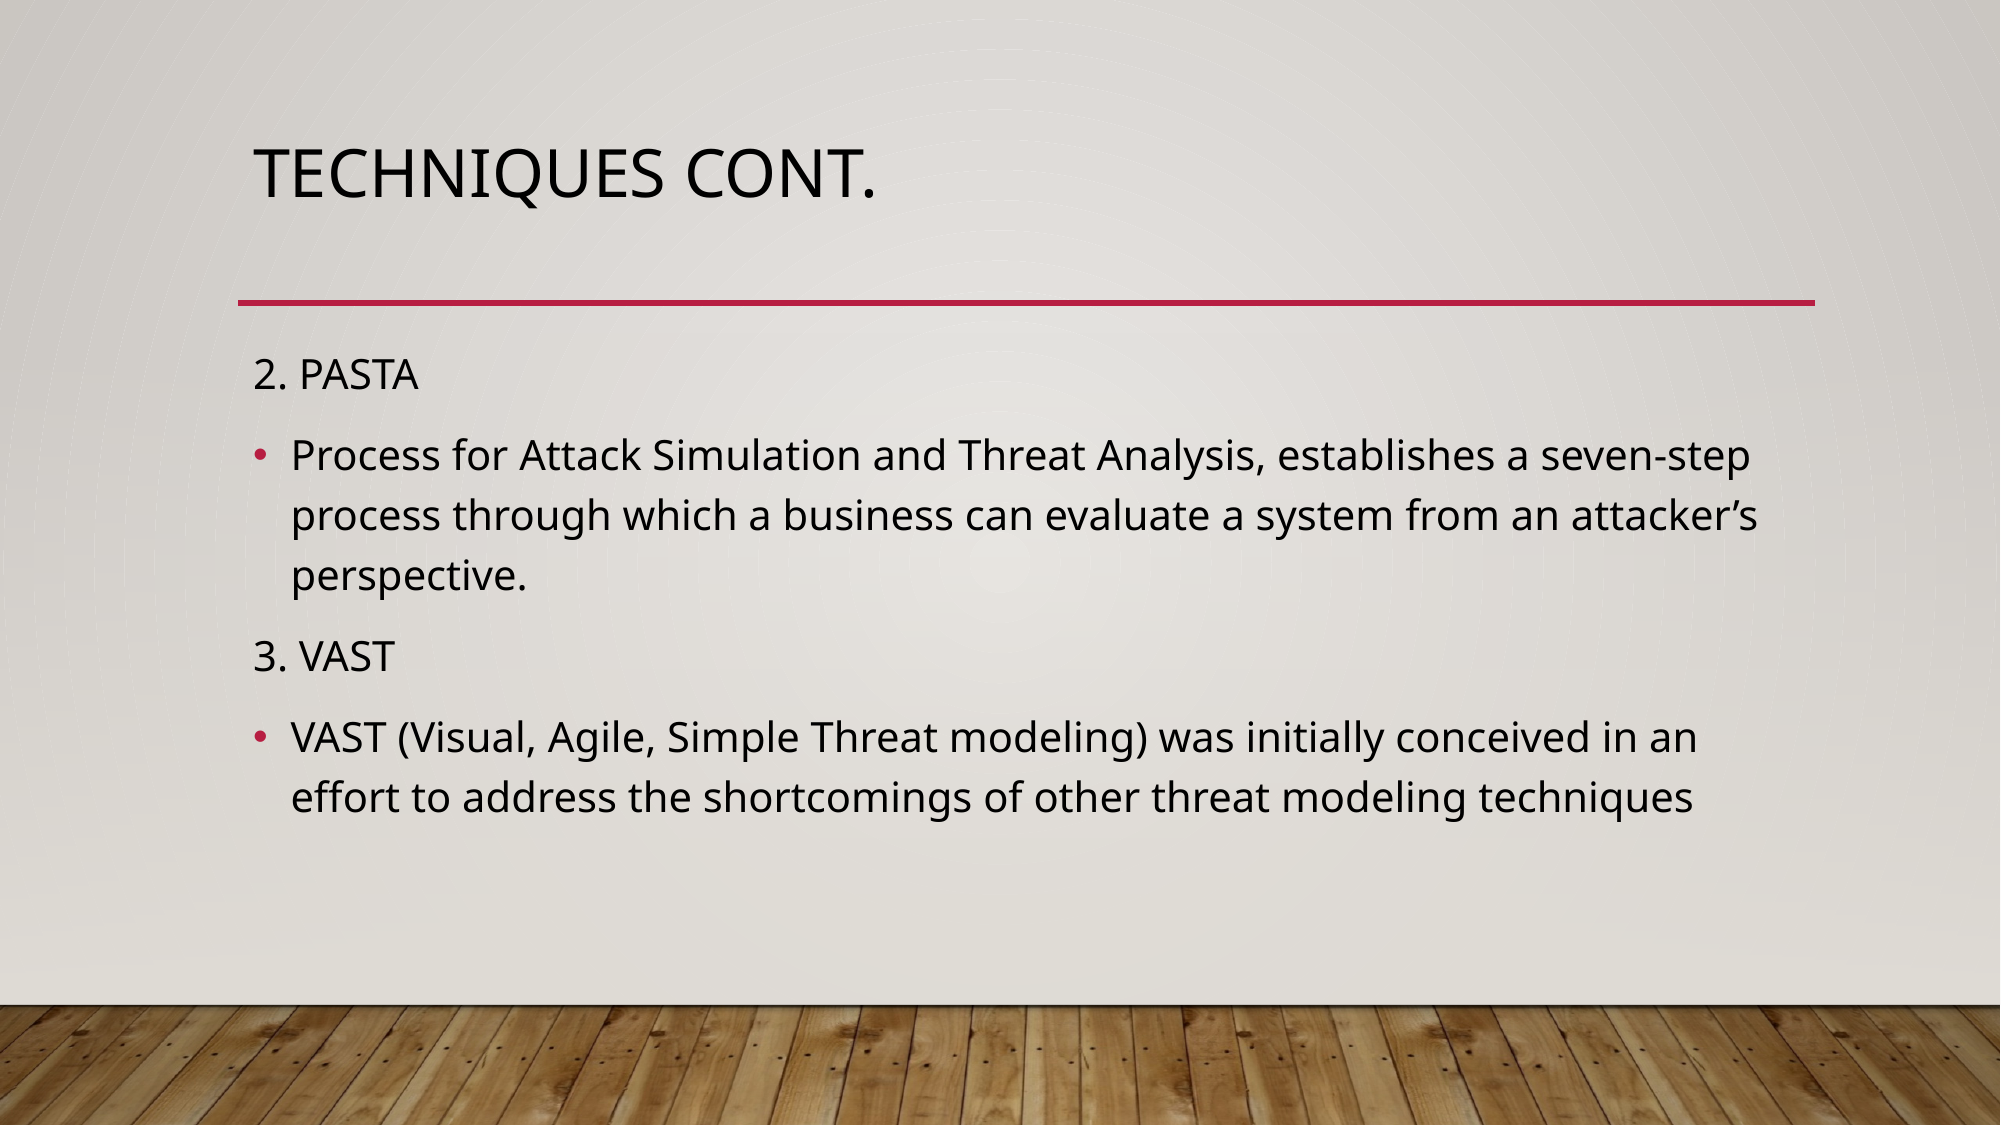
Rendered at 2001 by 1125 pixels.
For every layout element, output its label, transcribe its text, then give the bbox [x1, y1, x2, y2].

picture [0, 1005, 2000, 1125]
list 2. PASTA Process for Attack Simulation and Threat Analysis, establishes a seven-step process through which a business can evaluate a system from an attacker’s perspective. 3. VAST VAST (Visual, Agile, Simple Threat modeling) was initially conceived in an effort to address the shortcomings of other threat modeling techniques [238, 330, 1814, 897]
title Techniques cont. [238, 131, 1814, 305]
